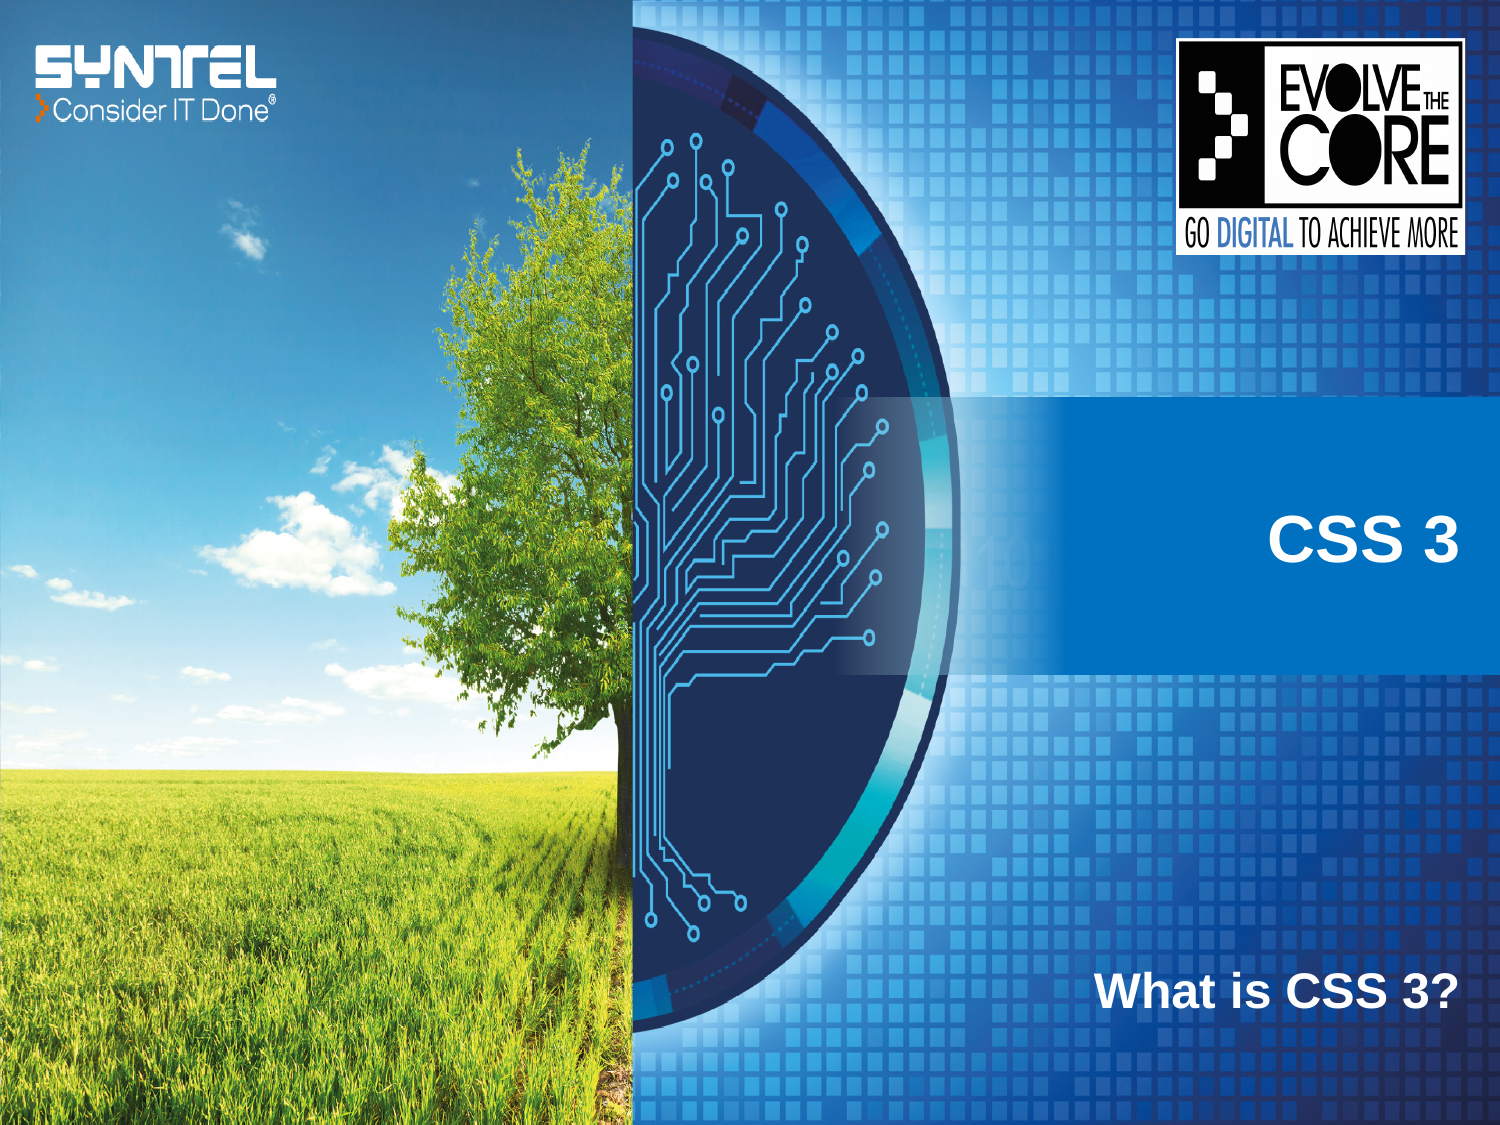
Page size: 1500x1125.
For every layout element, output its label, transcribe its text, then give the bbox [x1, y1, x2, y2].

subtitle What is CSS 3? [654, 943, 1461, 1033]
text_box This will specifies a background color for the first <p> element of its parent. [878, 397, 885, 675]
title CSS 3 [892, 397, 1461, 675]
picture [0, 0, 1500, 1125]
